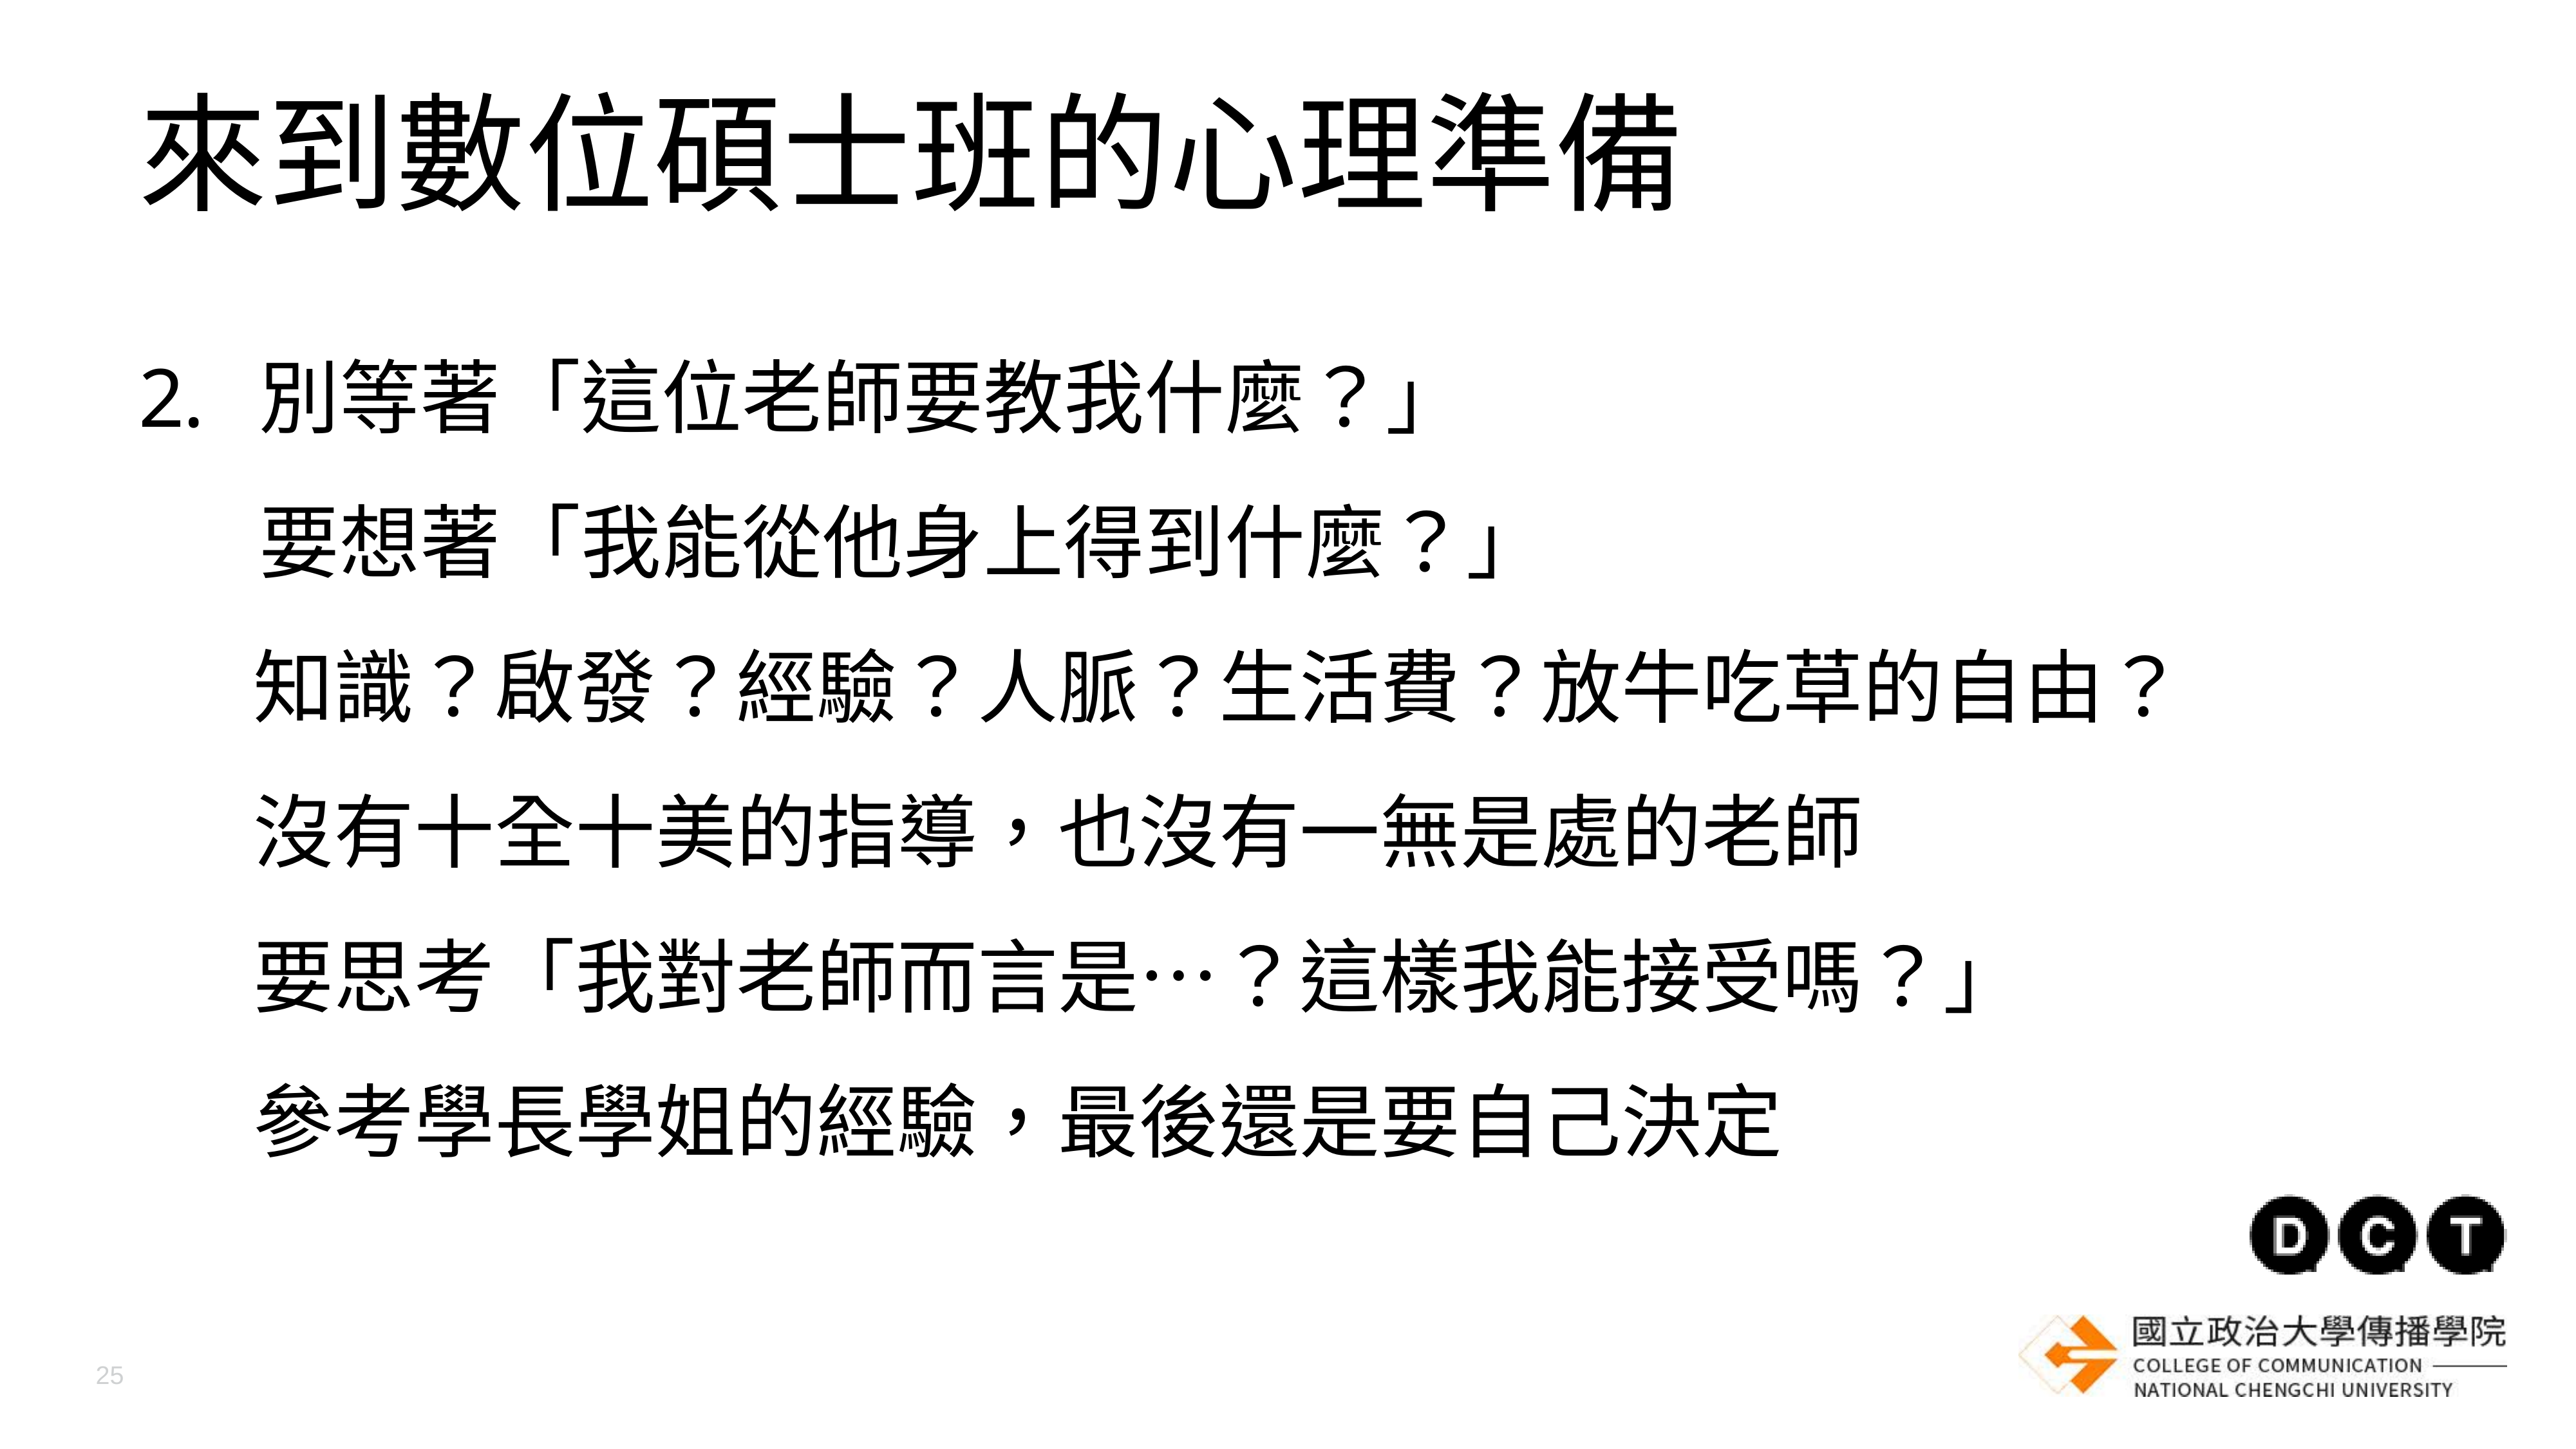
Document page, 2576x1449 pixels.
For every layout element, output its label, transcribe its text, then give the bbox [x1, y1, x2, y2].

picture [2242, 1189, 2507, 1280]
text_box 別等著「這位老師要教我什麼？」 要想著「我能從他身上得到什麼？」 知識？啟發？經驗？人脈？生活費？放牛吃草的自由？ 沒有十全十美的指導，也沒有一無是處的老師 要思考「我對老師而言是…？這樣我能接受嗎？」 參考學長學姐的經驗，最後還是要自己決定 [129, 294, 2556, 1173]
picture [2018, 1314, 2507, 1397]
title 來到數位碩士班的心理準備 [129, 0, 2351, 234]
